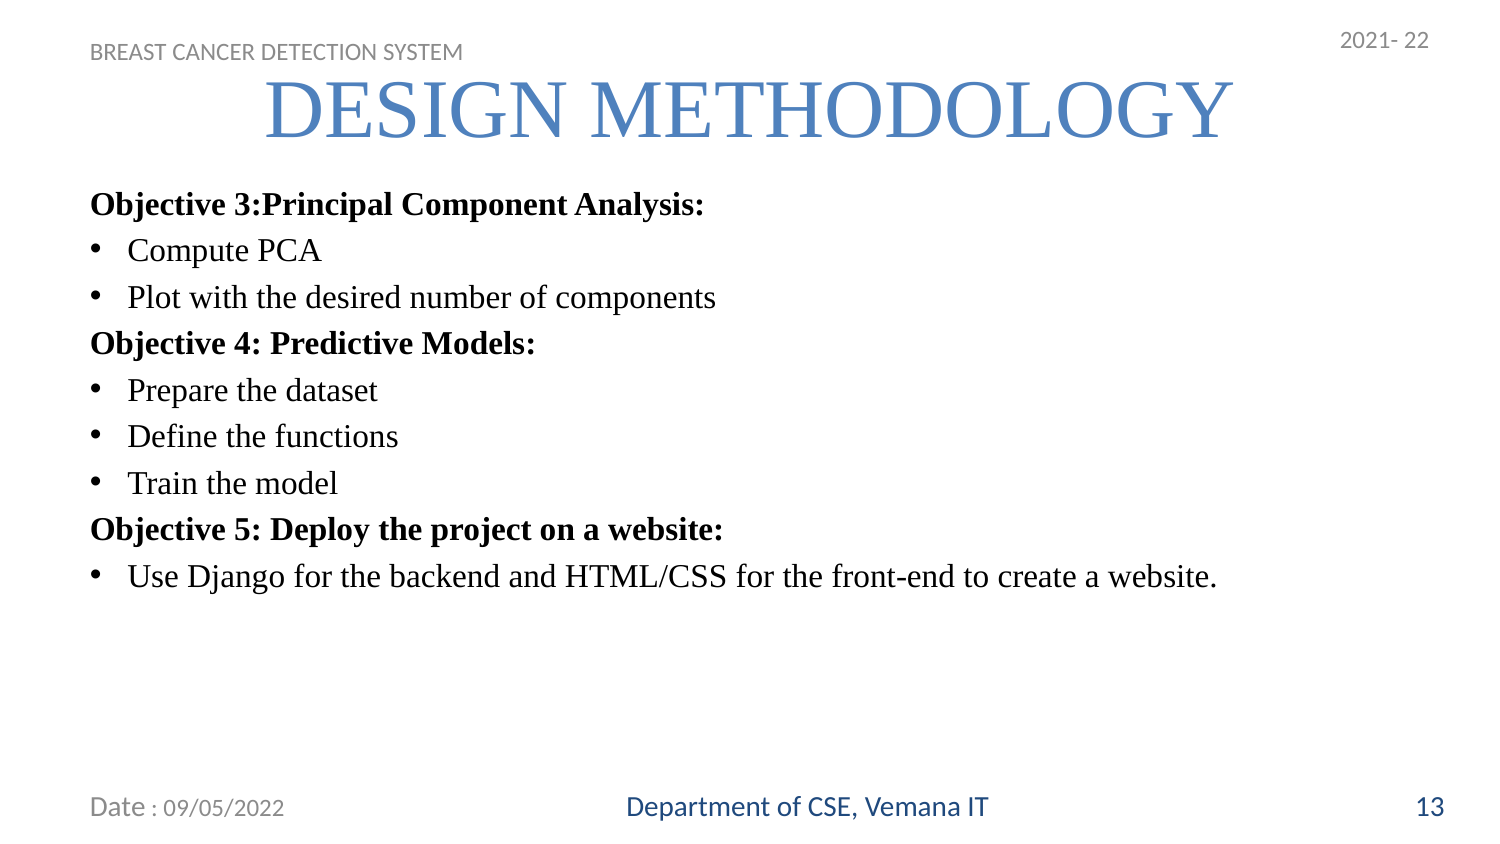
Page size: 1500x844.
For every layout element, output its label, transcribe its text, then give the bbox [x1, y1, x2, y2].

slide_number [75, 782, 425, 827]
title DESIGN METHODOLOGY [75, 33, 1425, 175]
text_box 2021- 22 [1325, 9, 1488, 67]
text_box 13 [1349, 782, 1460, 827]
list Objective 3:Principal Component Analysis: Compute PCA Plot with the desired number of components Objective 4: Predictive Models: Prepare the dataset Define the functions Train the model Objective 5: Deploy the project on a website: Use Django for the backend and HTML/CSS for the front-end to create a website. [75, 175, 1425, 714]
text_box BREAST CANCER DETECTION SYSTEM [75, 33, 538, 67]
footer Department of CSE, Vemana IT [512, 782, 1004, 827]
